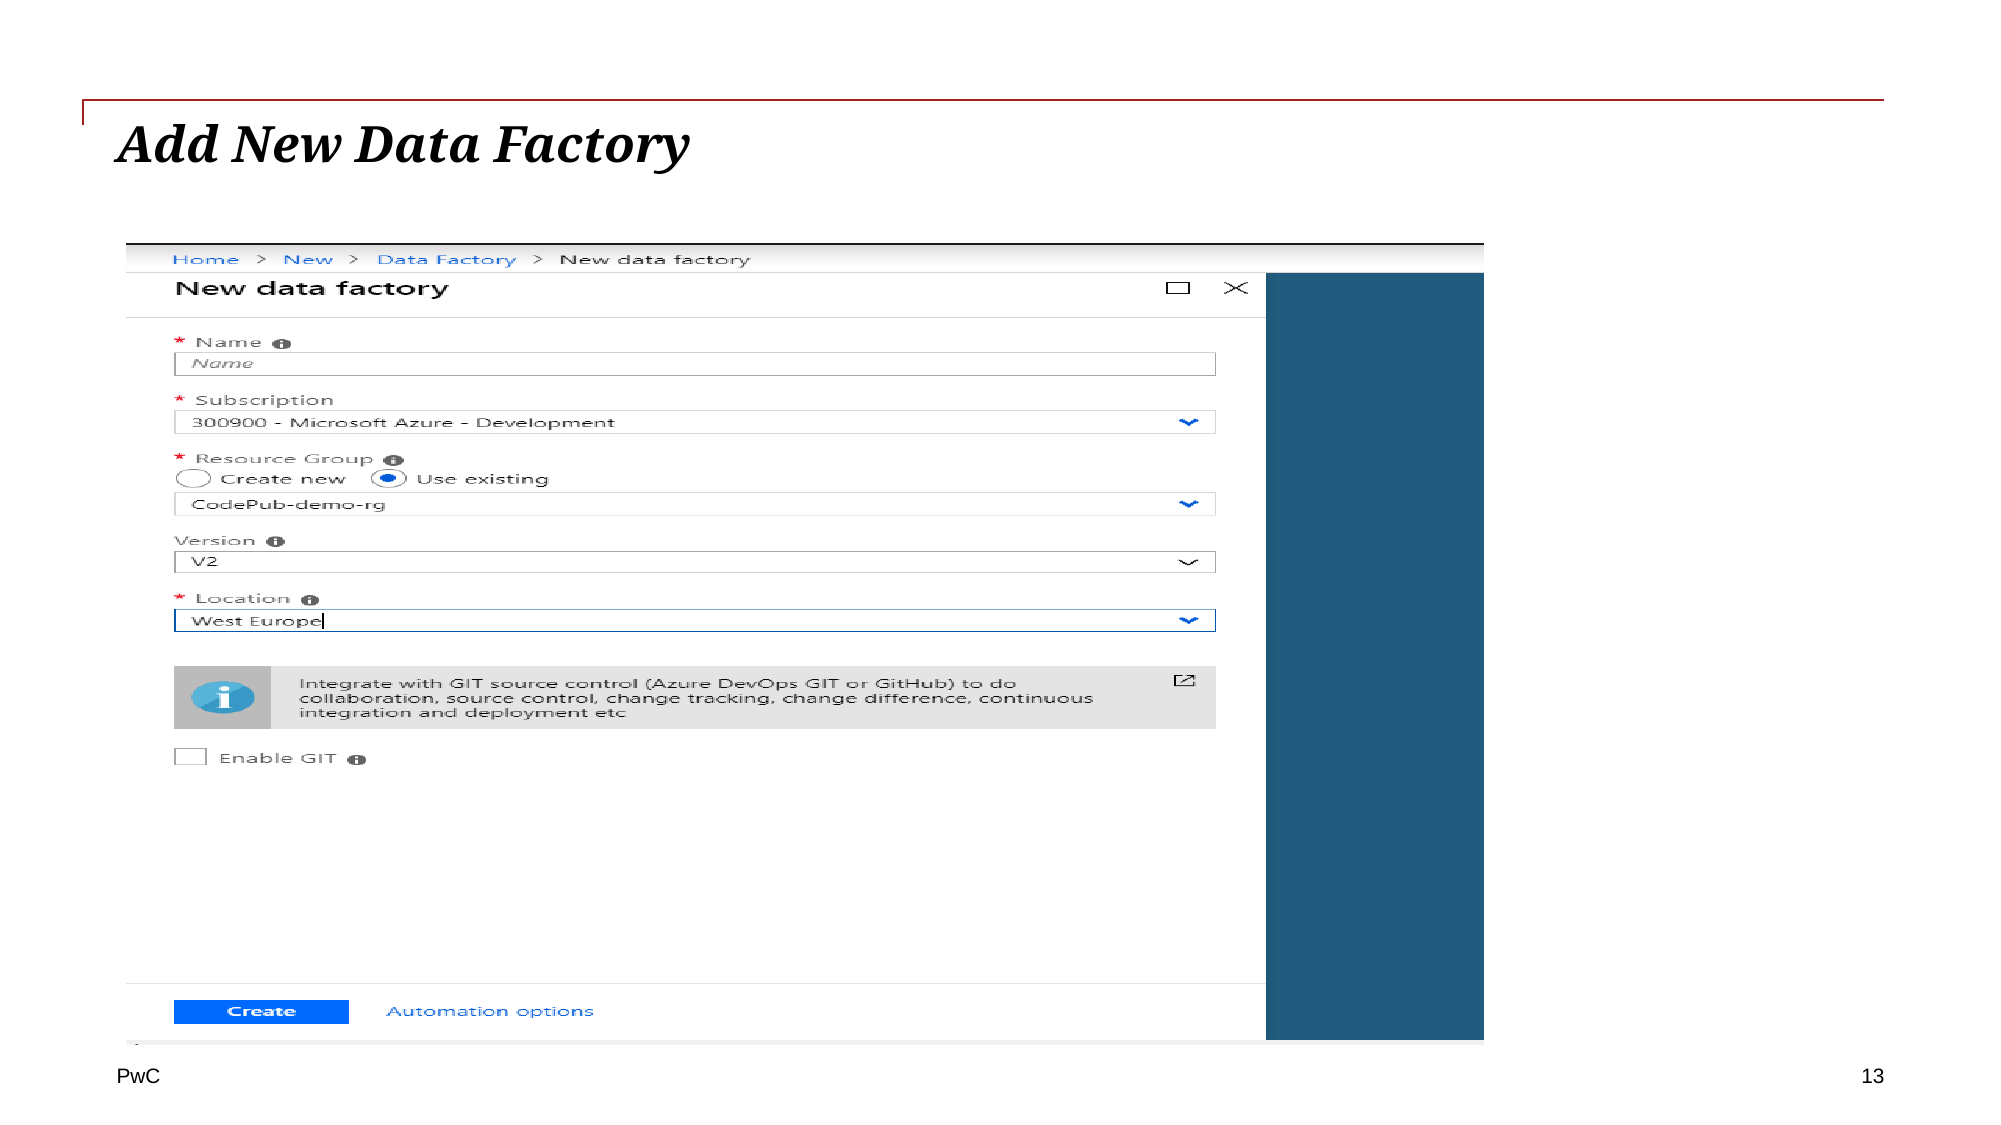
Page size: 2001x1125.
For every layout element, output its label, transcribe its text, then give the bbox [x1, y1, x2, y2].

slide_number 13 [1550, 1062, 1885, 1088]
title Add New Data Factory [116, 112, 1884, 263]
picture [125, 243, 1485, 1046]
